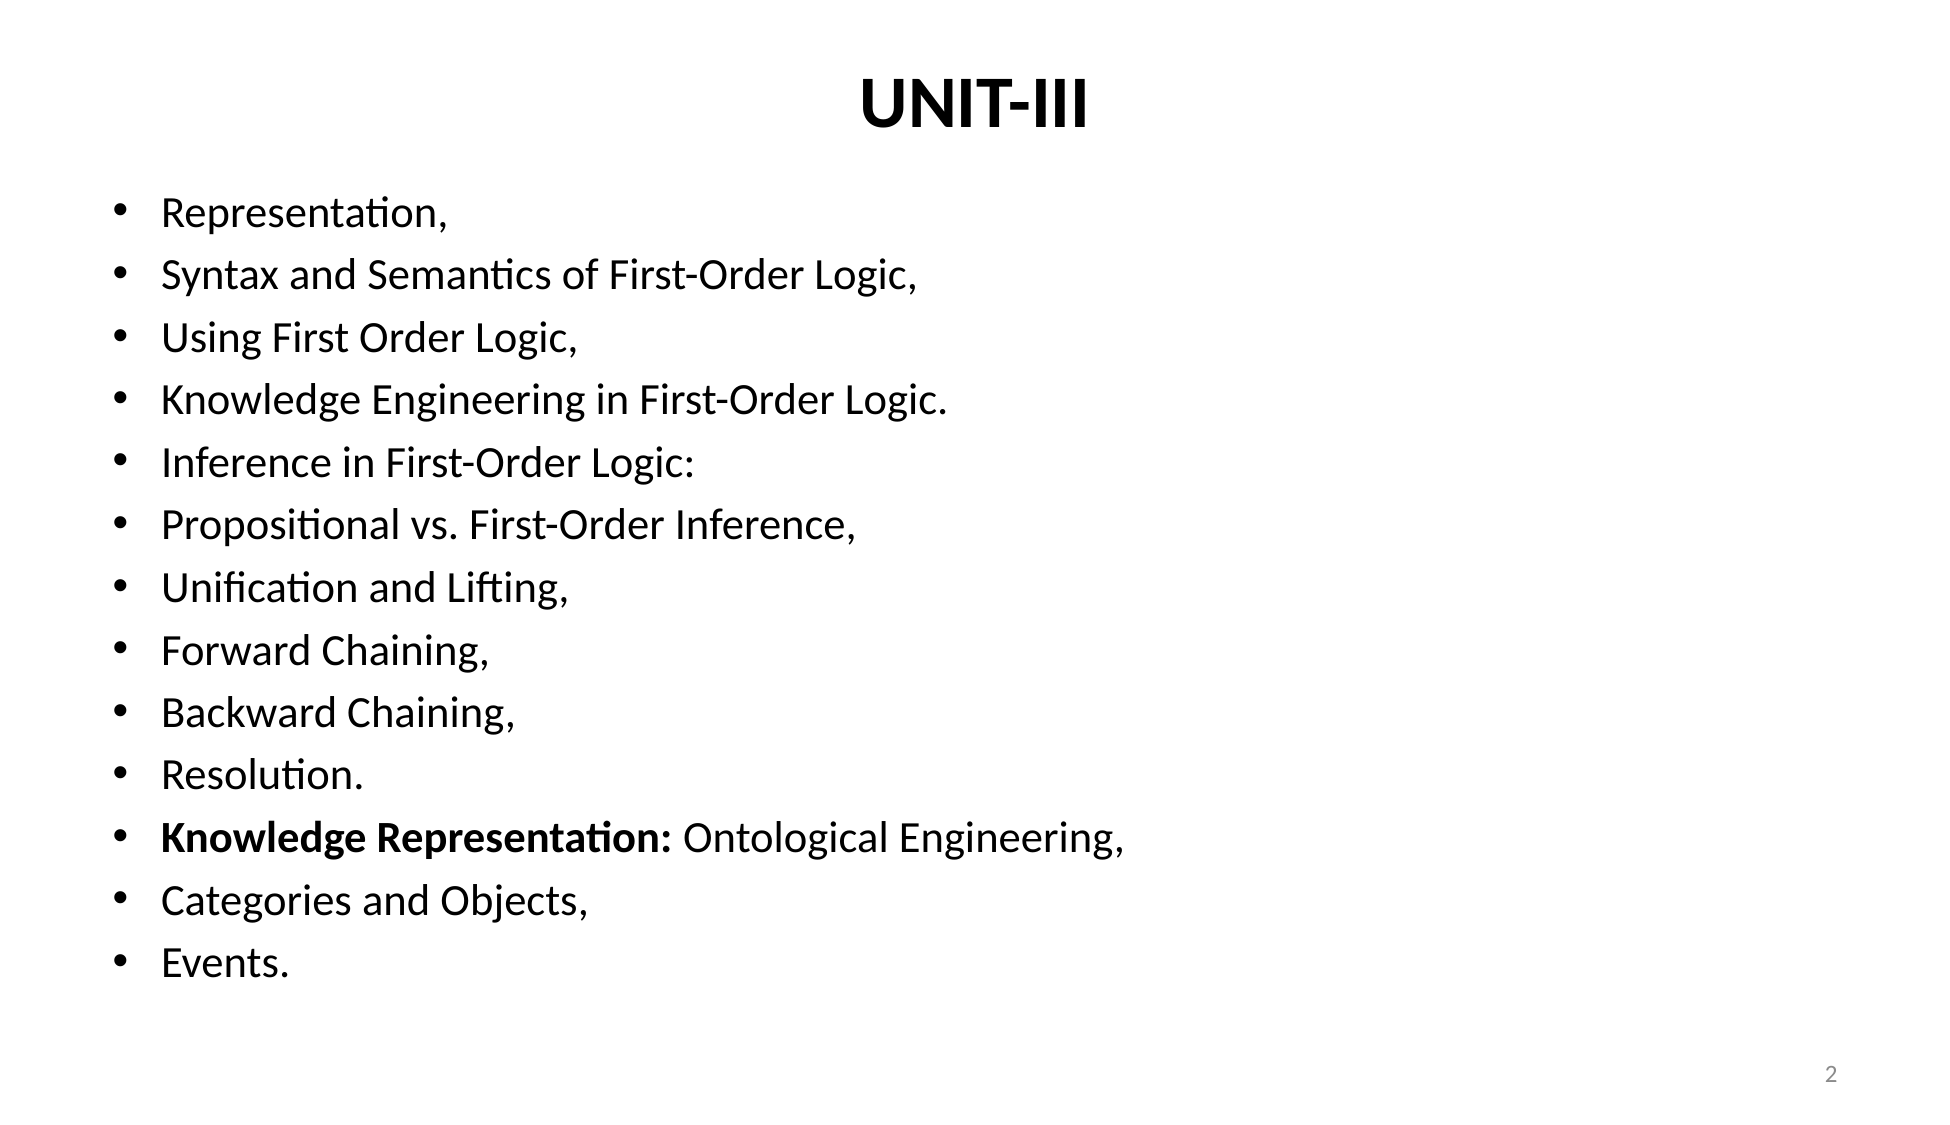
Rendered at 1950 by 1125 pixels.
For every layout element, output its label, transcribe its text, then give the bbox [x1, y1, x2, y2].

title UNIT-III [97, 45, 1853, 150]
list Representation, Syntax and Semantics of First-Order Logic, Using First Order Logic, Knowledge Engineering in First-Order Logic. Inference in First-Order Logic: Propositional vs. First-Order Inference, Unification and Lifting, Forward Chaining, Backward Chaining, Resolution. Knowledge Representation: Ontological Engineering, Categories and Objects, Events. [97, 174, 1853, 1005]
slide_number 2 [1397, 1042, 1853, 1103]
